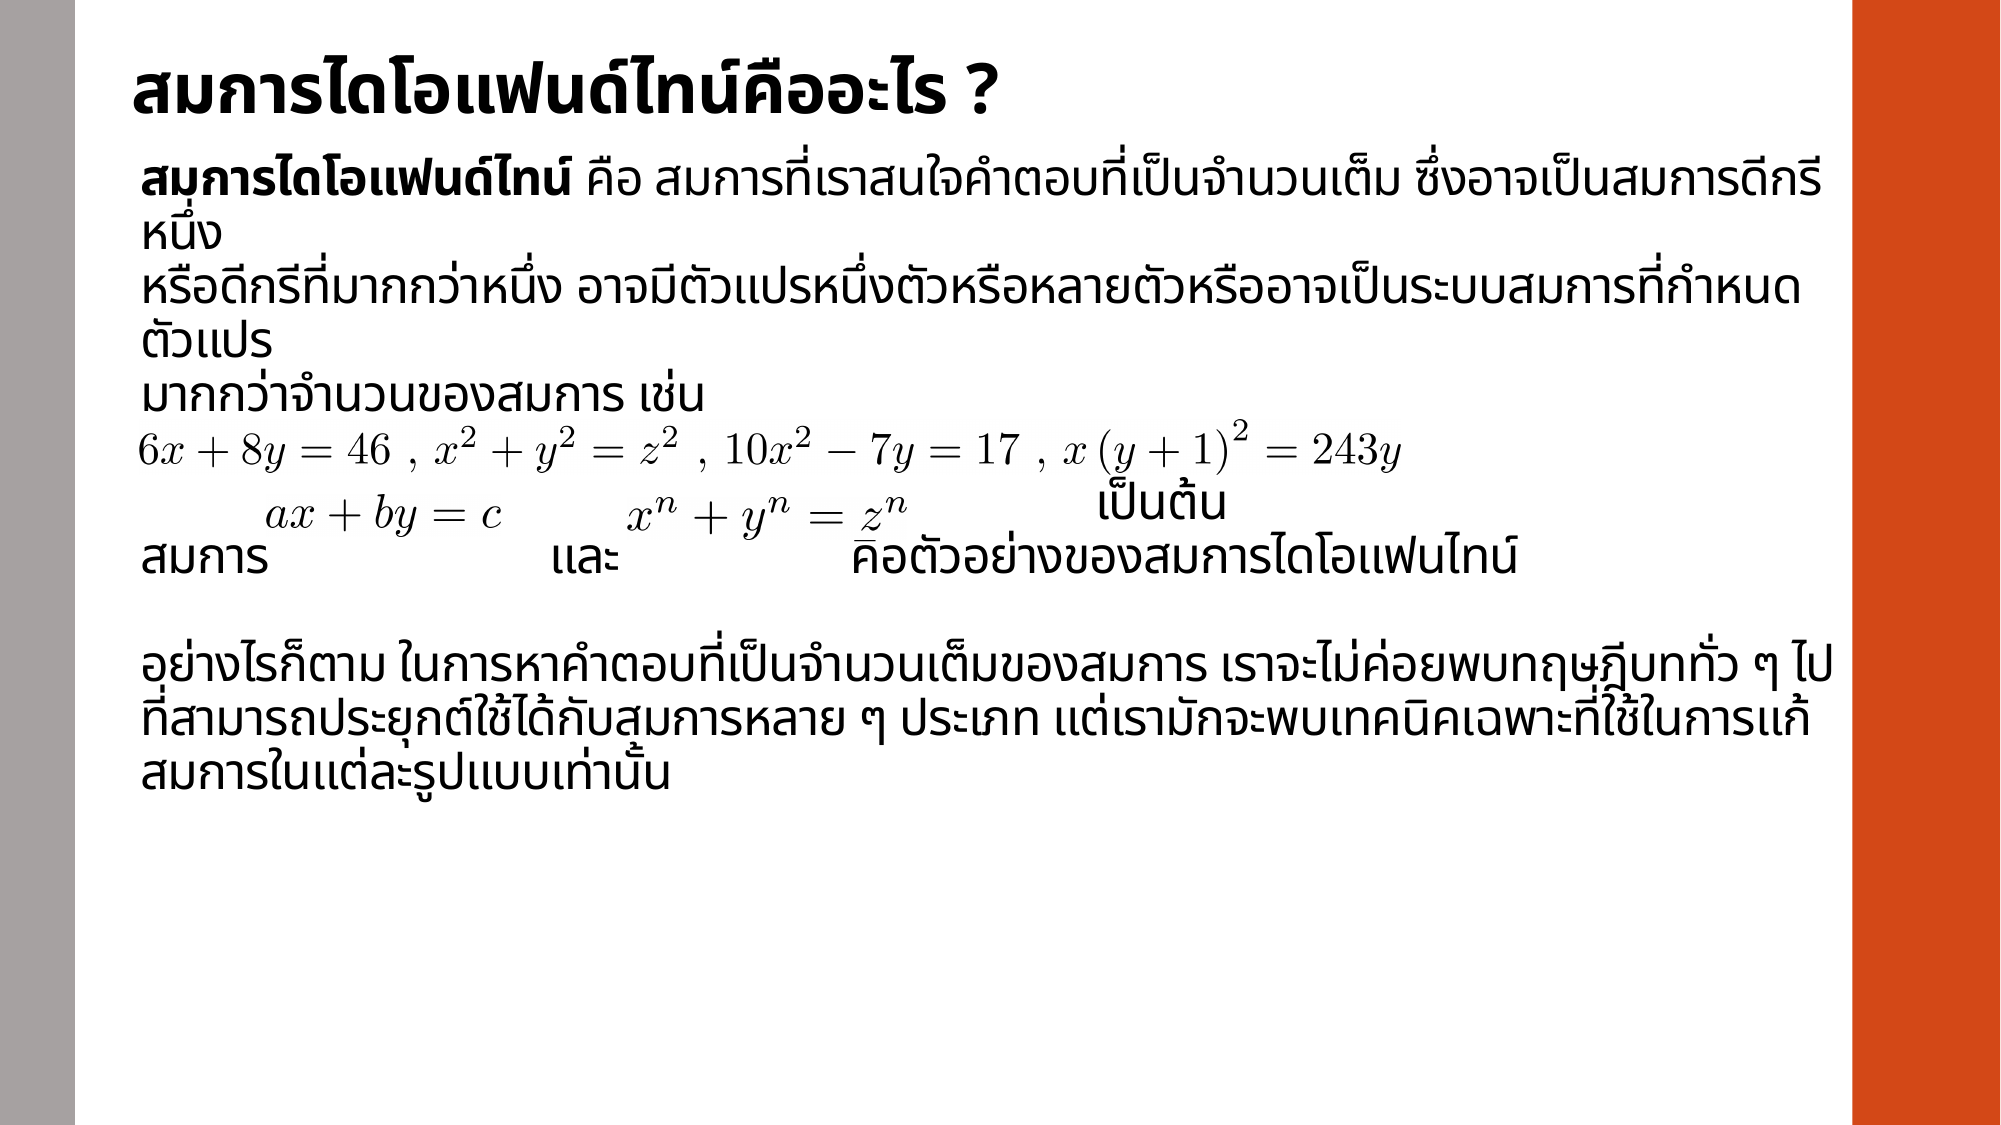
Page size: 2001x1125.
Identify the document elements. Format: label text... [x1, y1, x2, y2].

picture [266, 494, 502, 537]
title สมการไดโอแฟนด์ไทน์คืออะไร ? [116, 48, 1797, 136]
picture [627, 496, 907, 541]
text_box สมการไดโอแฟนด์ไทน์ คือ สมการที่เราสนใจคำตอบที่เป็นจำนวนเต็ม ซึ่งอาจเป็นสมการดีกรีหนึ่ง หรือดีกรีที่มากกว่าหนึ่ง อาจมีตัวแปรหนึ่งตัวหรือหลายตัวหรืออาจเป็นระบบสมการที่กำหนดตัวแปร มากกว่าจำนวนของสมการ เช่น เป็นต้น สมการ และ คือตัวอย่างของสมการไดโอแฟนไทน์ อย่างไรก็ตาม ในการหาคำตอบที่เป็นจำนวนเต็มของสมการ เราจะไม่ค่อยพบทฤษฎีบททั่ว ๆ ไป ที่สามารถประยุกต์ใช้ได้กับสมการหลาย ๆ ประเภท แต่เรามักจะพบเทคนิคเฉพาะที่ใช้ในการแก้สมการในแต่ละรูปแบบเท่านั้น [124, 100, 1867, 808]
picture [138, 419, 1402, 475]
